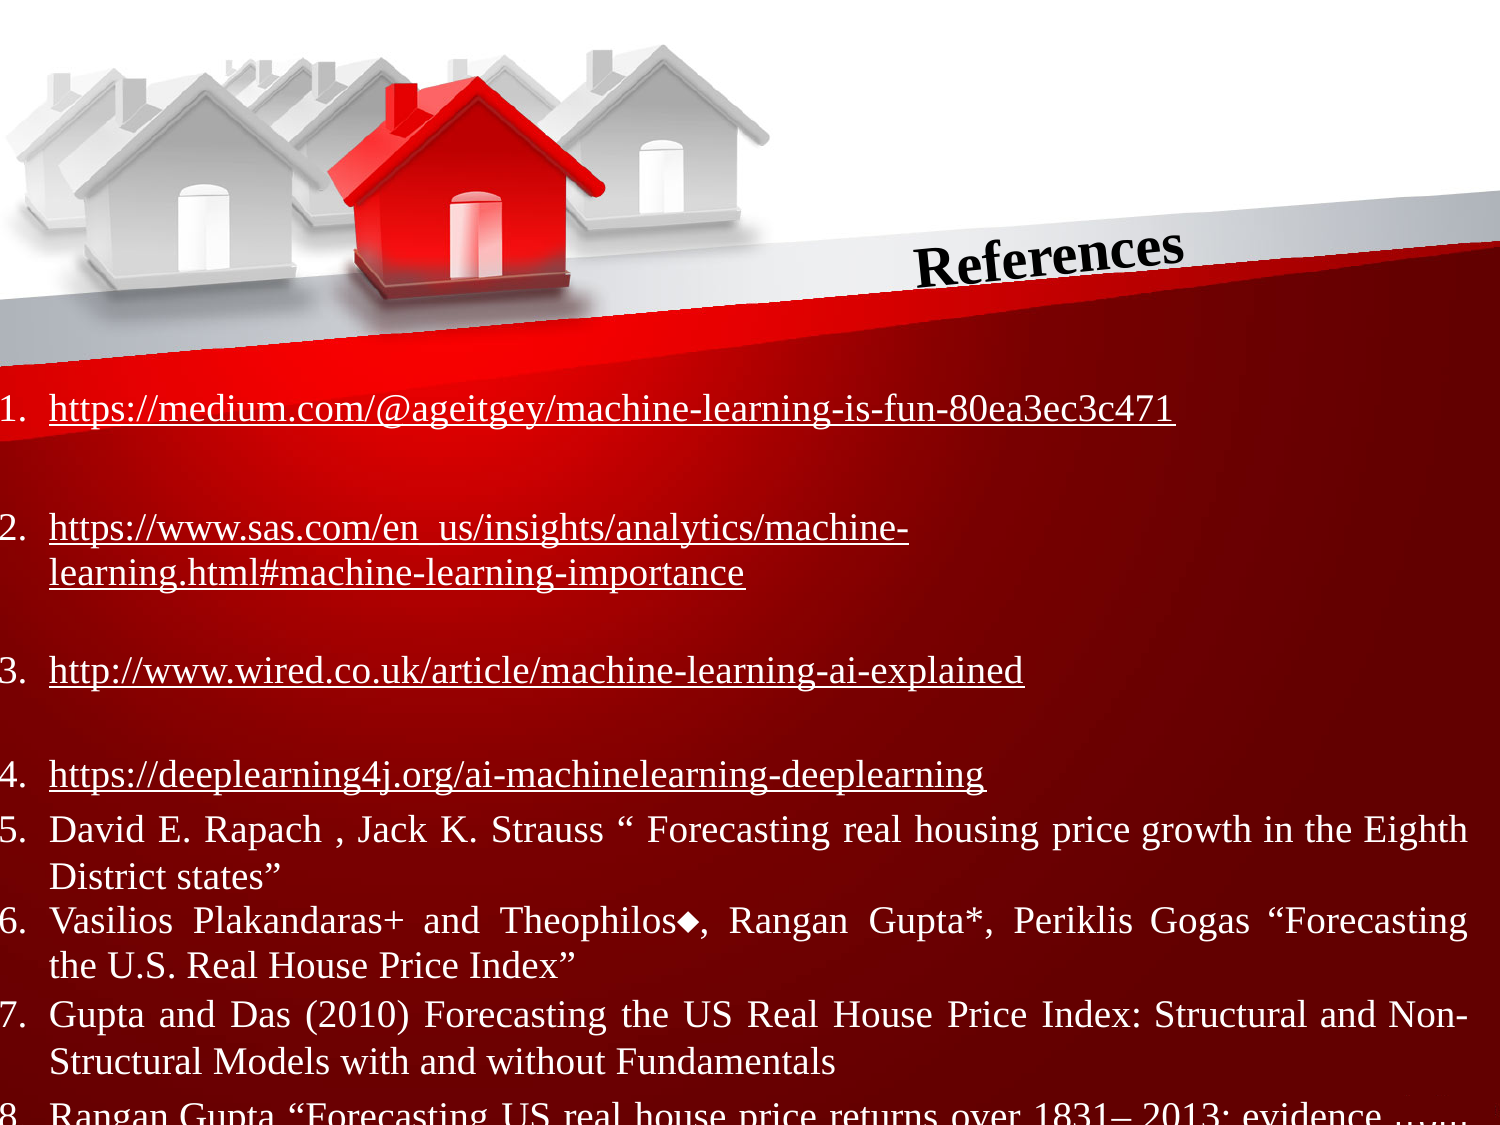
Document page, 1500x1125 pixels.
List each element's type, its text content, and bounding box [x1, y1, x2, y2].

title References [0, 187, 1204, 399]
list https://medium.com/@ageitgey/machine-learning-is-fun-80ea3ec3c471 https://www.sas.com/en_us/insights/analytics/machine- learning.html#machine-learning-importance http://www.wired.co.uk/article/machine-learning-ai-explained https://deeplearning4j.org/ai-machinelearning-deeplearning David E. Rapach , Jack K. Strauss “ Forecasting real housing price growth in the Eighth District states” Vasilios Plakandaras+ and Theophilos¨, Rangan Gupta*, Periklis Gogas “Forecasting the U.S. Real House Price Index” Gupta and Das (2010) Forecasting the US Real House Price Index: Structural and Non-Structural Models with and without Fundamentals Rangan Gupta “Forecasting US real house price returns over 1831– 2013: evidence from copula models” [0, 399, 1495, 1125]
picture [0, 0, 1500, 1125]
